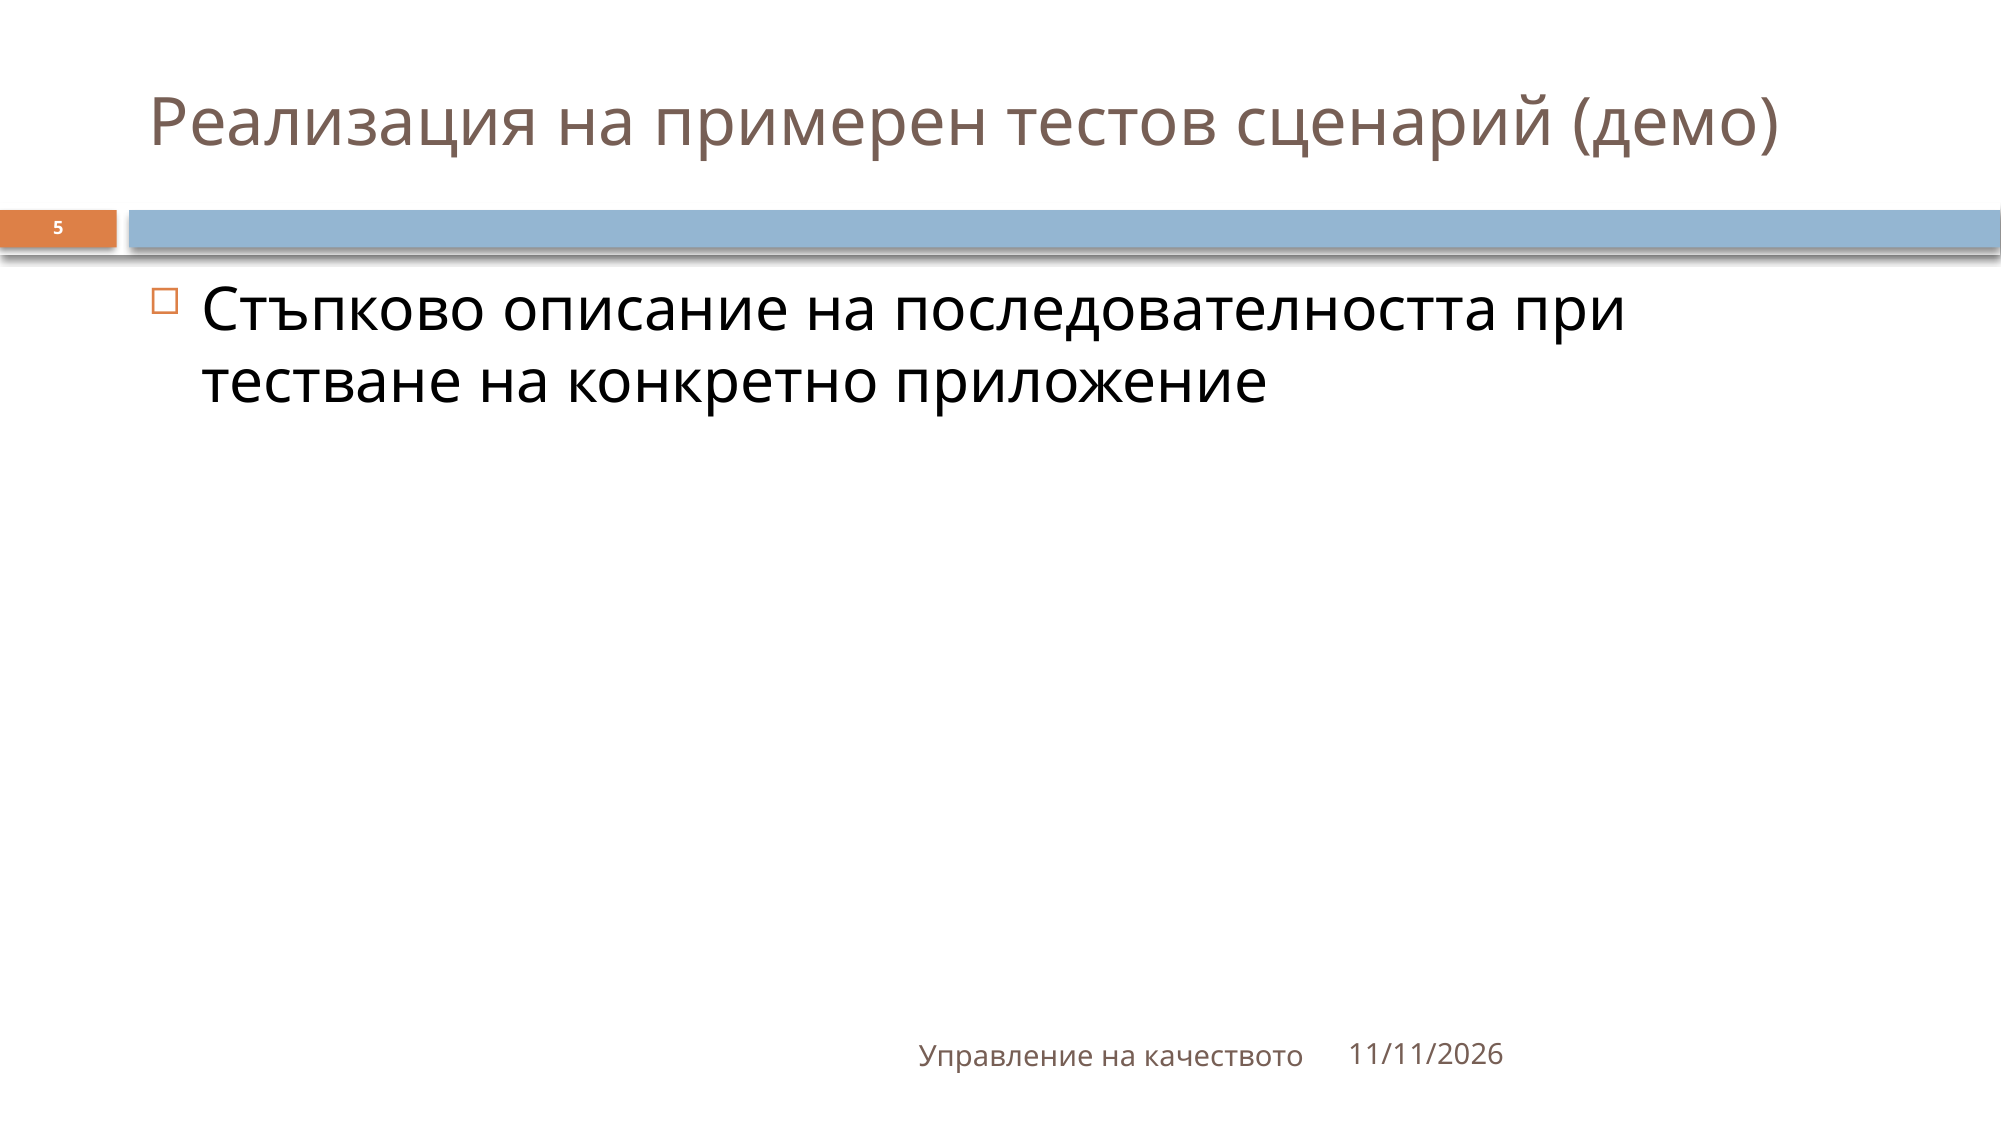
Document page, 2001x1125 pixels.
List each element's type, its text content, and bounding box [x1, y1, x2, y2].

list Стъпково описание на последователността при тестване на конкретно приложение [133, 262, 1918, 1000]
footer Управление на качеството [133, 1024, 1319, 1085]
slide_number 5 [0, 208, 117, 249]
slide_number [1333, 1025, 1917, 1085]
title Реализация на примерен тестов сценарий (демо) [133, 37, 1918, 200]
